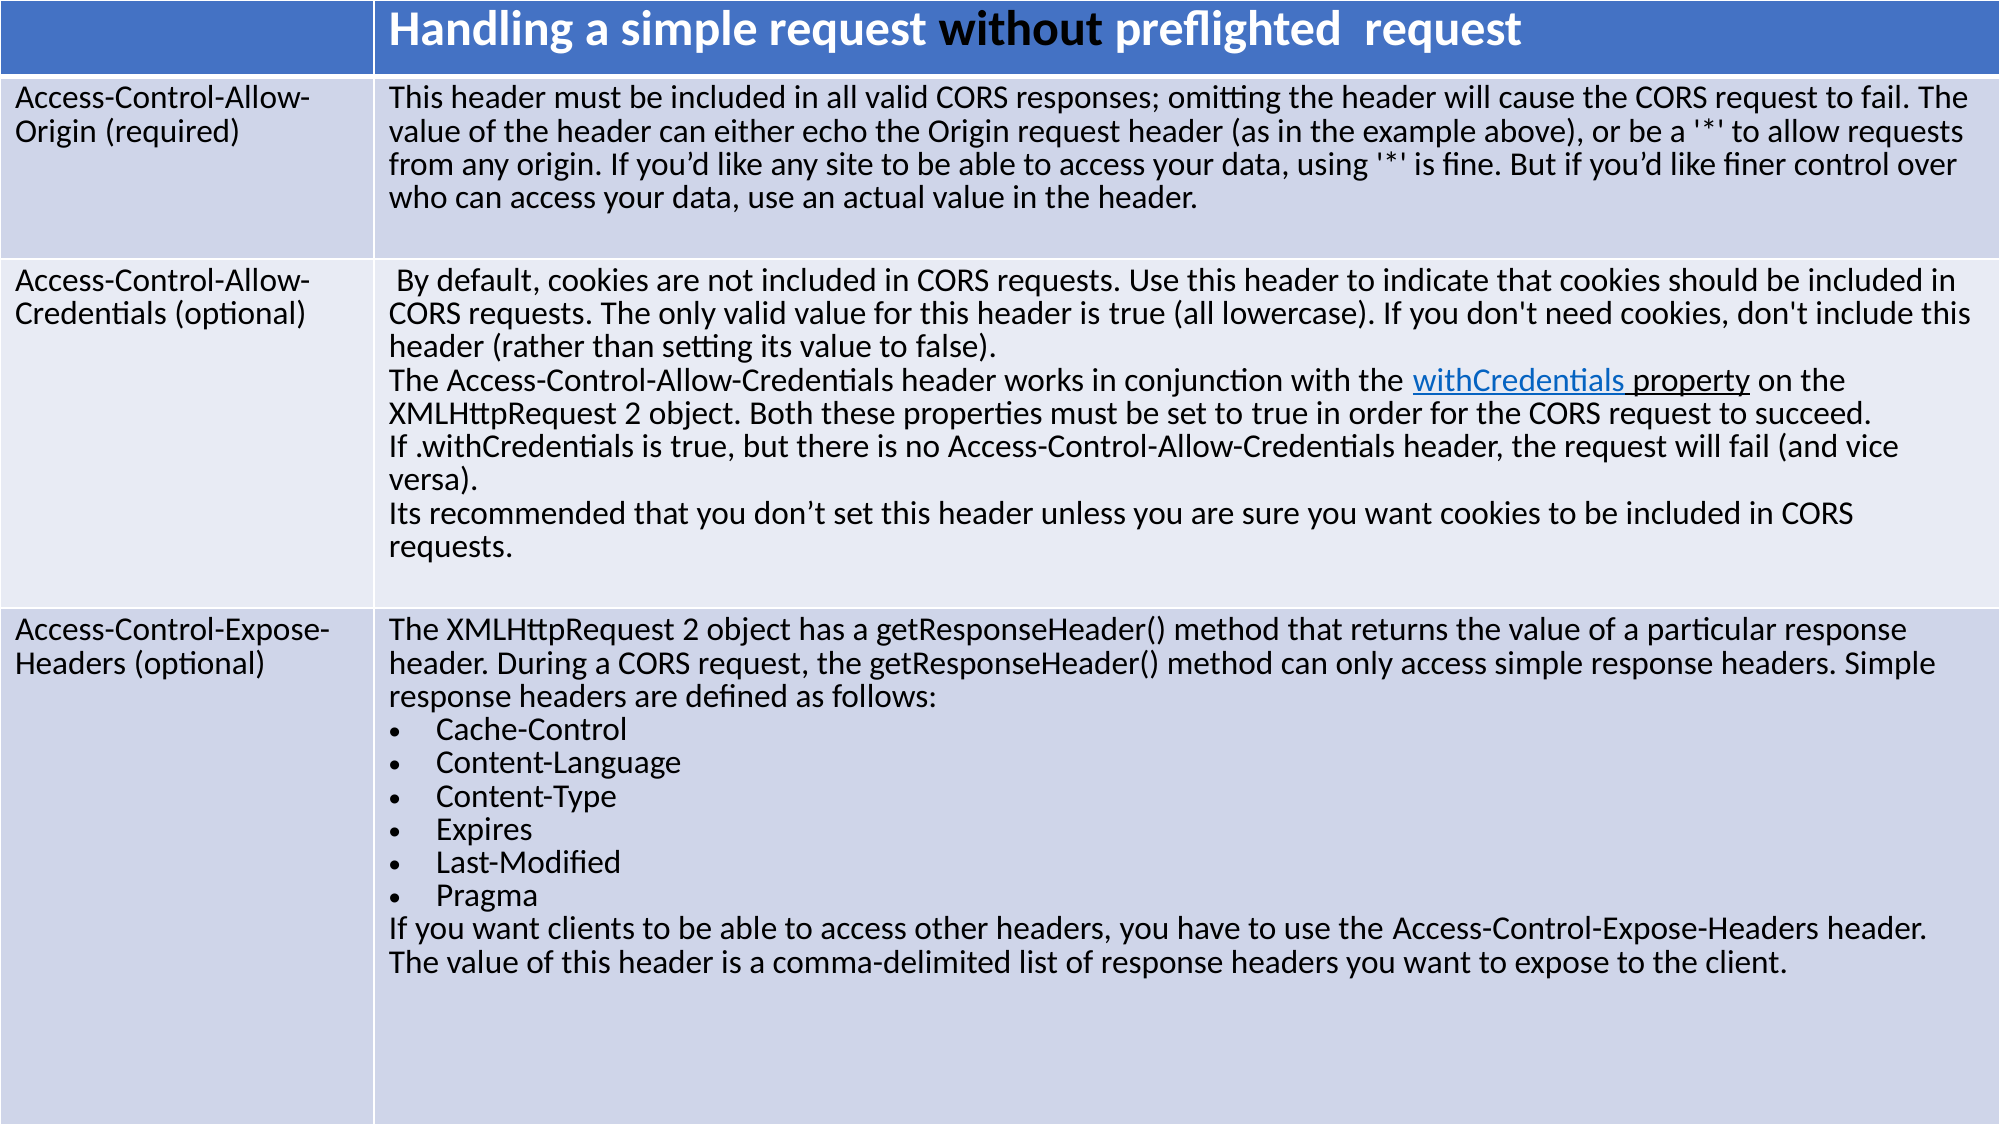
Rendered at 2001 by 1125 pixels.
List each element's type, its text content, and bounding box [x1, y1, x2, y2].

table_cell By default, cookies are not included in CORS requests. Use this header to indicate that cookies should be included in CORS requests. The only valid value for this header is true (all lowercase). If you don't need cookies, don't include this header (rather than setting its value to false). The Access-Control-Allow-Credentials header works in conjunction with the withCredentials property on the XMLHttpRequest 2 object. Both these properties must be set to true in order for the CORS request to succeed. If .withCredentials is true, but there is no Access-Control-Allow-Credentials header, the request will fail (and vice versa). Its recommended that you don’t set this header unless you are sure you want cookies to be included in CORS requests. [375, 260, 1999, 607]
table_header [1, 1, 373, 74]
table_cell Access-Control-Allow-Origin (required) [1, 79, 373, 258]
table_cell Access-Control-Allow-Credentials (optional) [1, 260, 373, 607]
table_cell This header must be included in all valid CORS responses; omitting the header will cause the CORS request to fail. The value of the header can either echo the Origin request header (as in the example above), or be a '*' to allow requests from any origin. If you’d like any site to be able to access your data, using '*' is fine. But if you’d like finer control over who can access your data, use an actual value in the header. [375, 79, 1999, 258]
table_cell The XMLHttpRequest 2 object has a getResponseHeader() method that returns the value of a particular response header. During a CORS request, the getResponseHeader() method can only access simple response headers. Simple response headers are defined as follows: Cache-Control Content-Language Content-Type Expires Last-Modified Pragma If you want clients to be able to access other headers, you have to use the Access-Control-Expose-Headers header. The value of this header is a comma-delimited list of response headers you want to expose to the client. [375, 609, 1999, 1124]
table_cell Access-Control-Expose-Headers (optional) [1, 609, 373, 1124]
table_header Handling a simple request without preflighted request [375, 1, 1999, 74]
